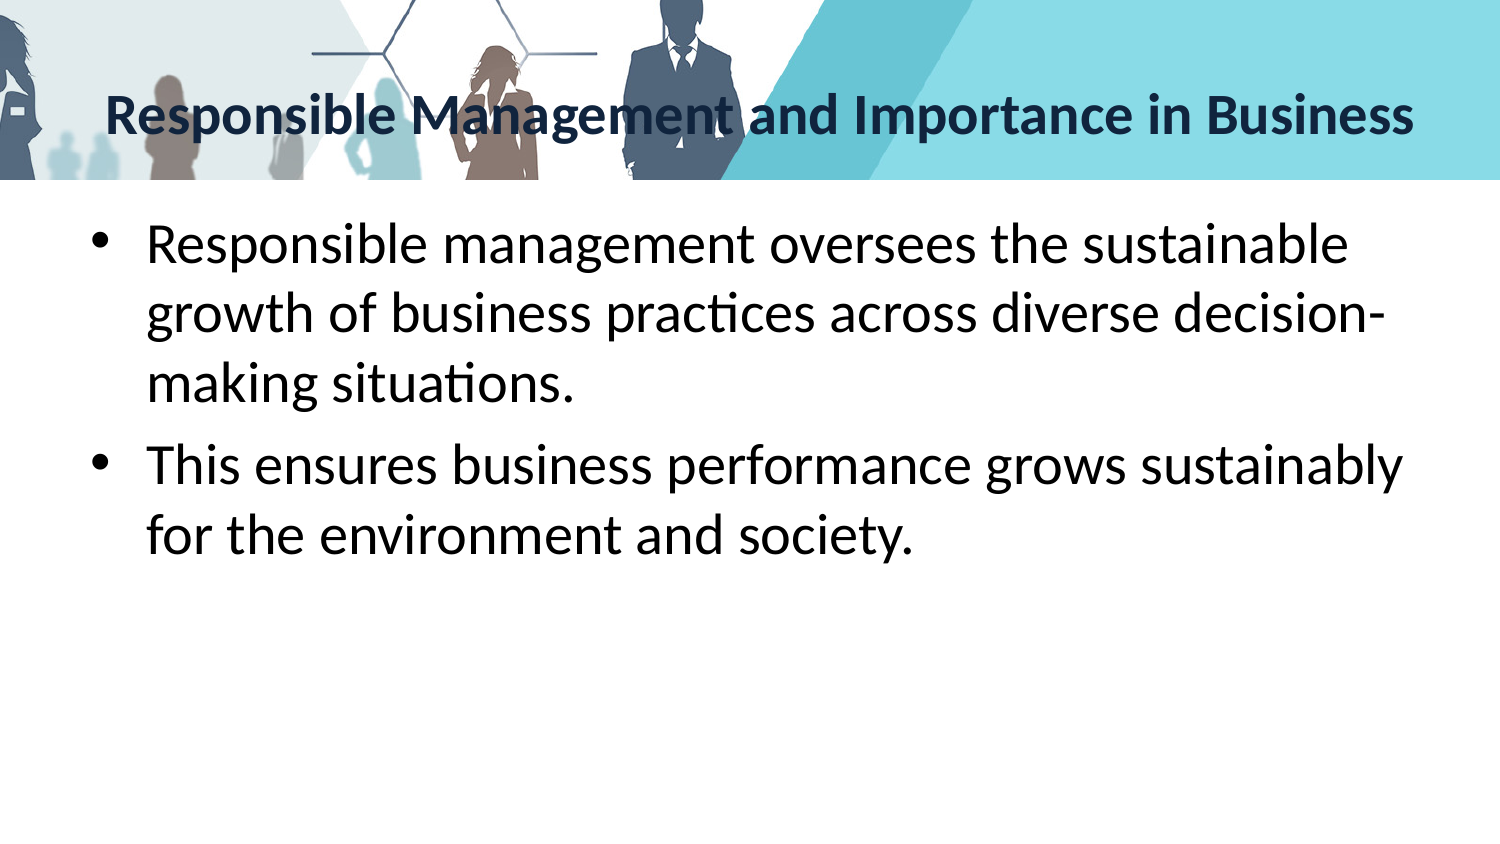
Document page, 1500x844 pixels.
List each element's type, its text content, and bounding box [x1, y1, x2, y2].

picture [0, 0, 1500, 844]
title Responsible Management and Importance in Business [77, 48, 1433, 175]
list Responsible management oversees the sustainable growth of business practices across diverse decision-making situations. This ensures business performance grows sustainably for the environment and society. [75, 197, 1441, 784]
